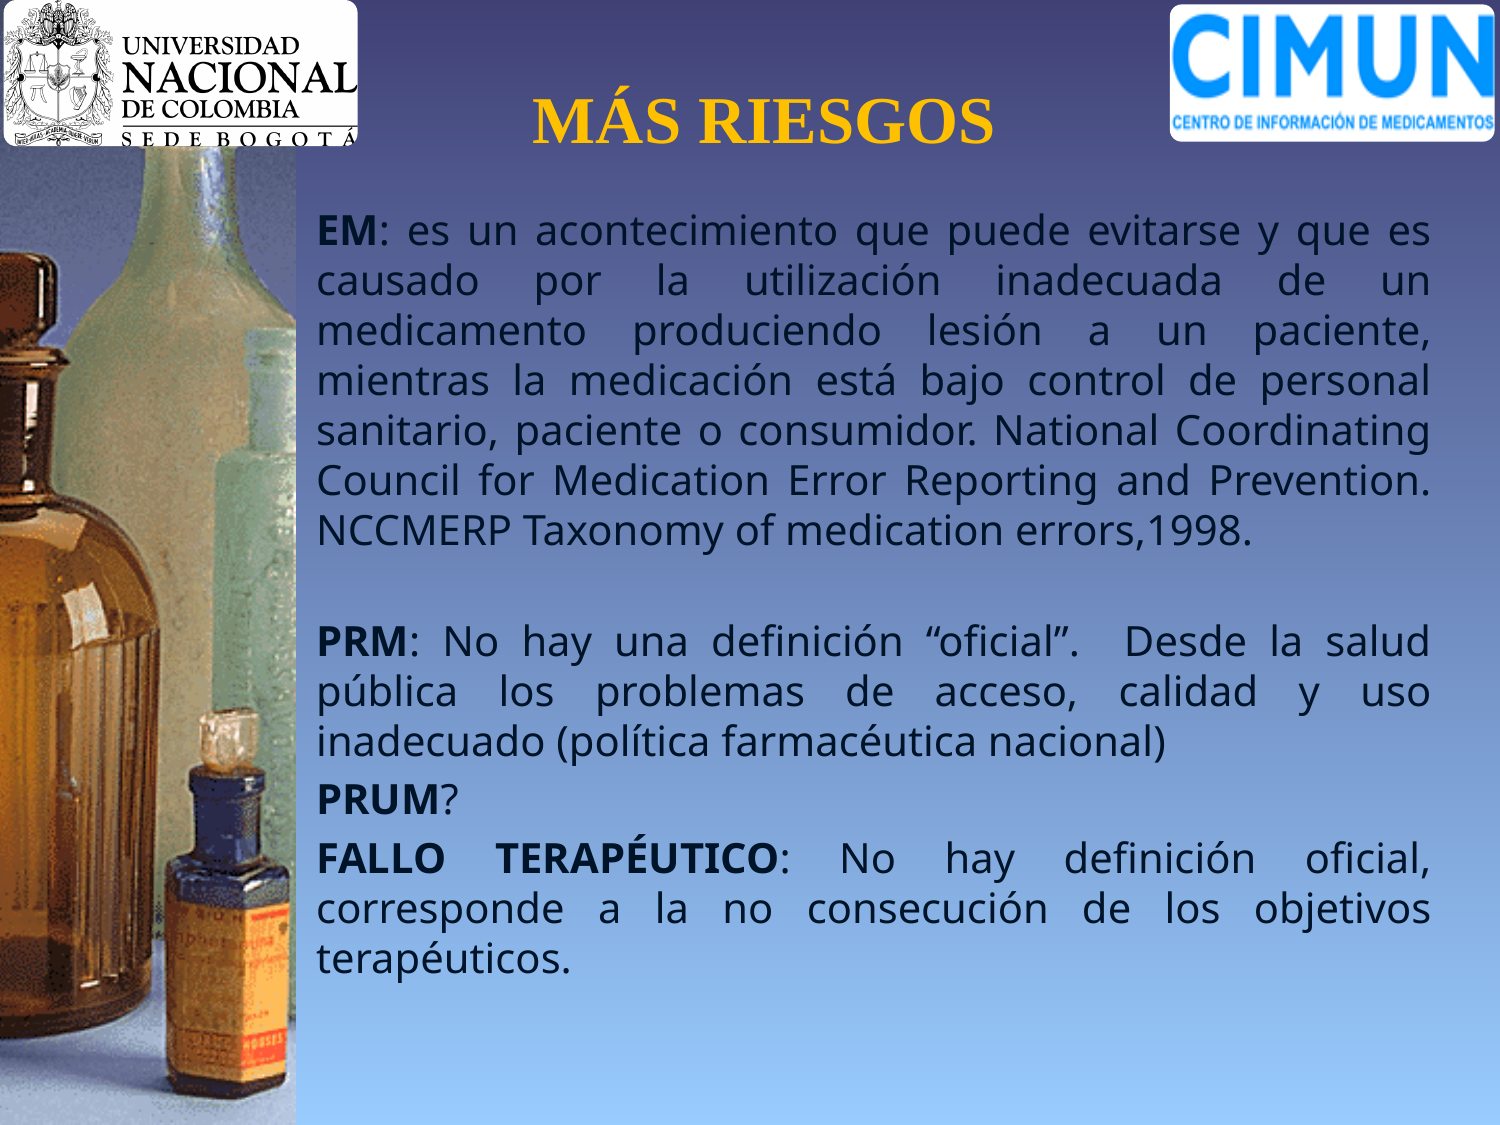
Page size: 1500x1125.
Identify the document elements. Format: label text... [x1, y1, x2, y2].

text_box EM: es un acontecimiento que puede evitarse y que es causado por la utilización inadecuada de un medicamento produciendo lesión a un paciente, mientras la medicación está bajo control de personal sanitario, paciente o consumidor. National Coordinating Council for Medication Error Reporting and Prevention. NCCMERP Taxonomy of medication errors,1998. PRM: No hay una definición “oficial”. Desde la salud pública los problemas de acceso, calidad y uso inadecuado (política farmacéutica nacional) PRUM? FALLO TERAPÉUTICO: No hay definición oficial, corresponde a la no consecución de los objetivos terapéuticos. [301, 196, 1447, 1125]
text_box MÁS RIESGOS [213, 69, 1316, 165]
picture [0, 0, 358, 1125]
picture [1169, 4, 1495, 142]
